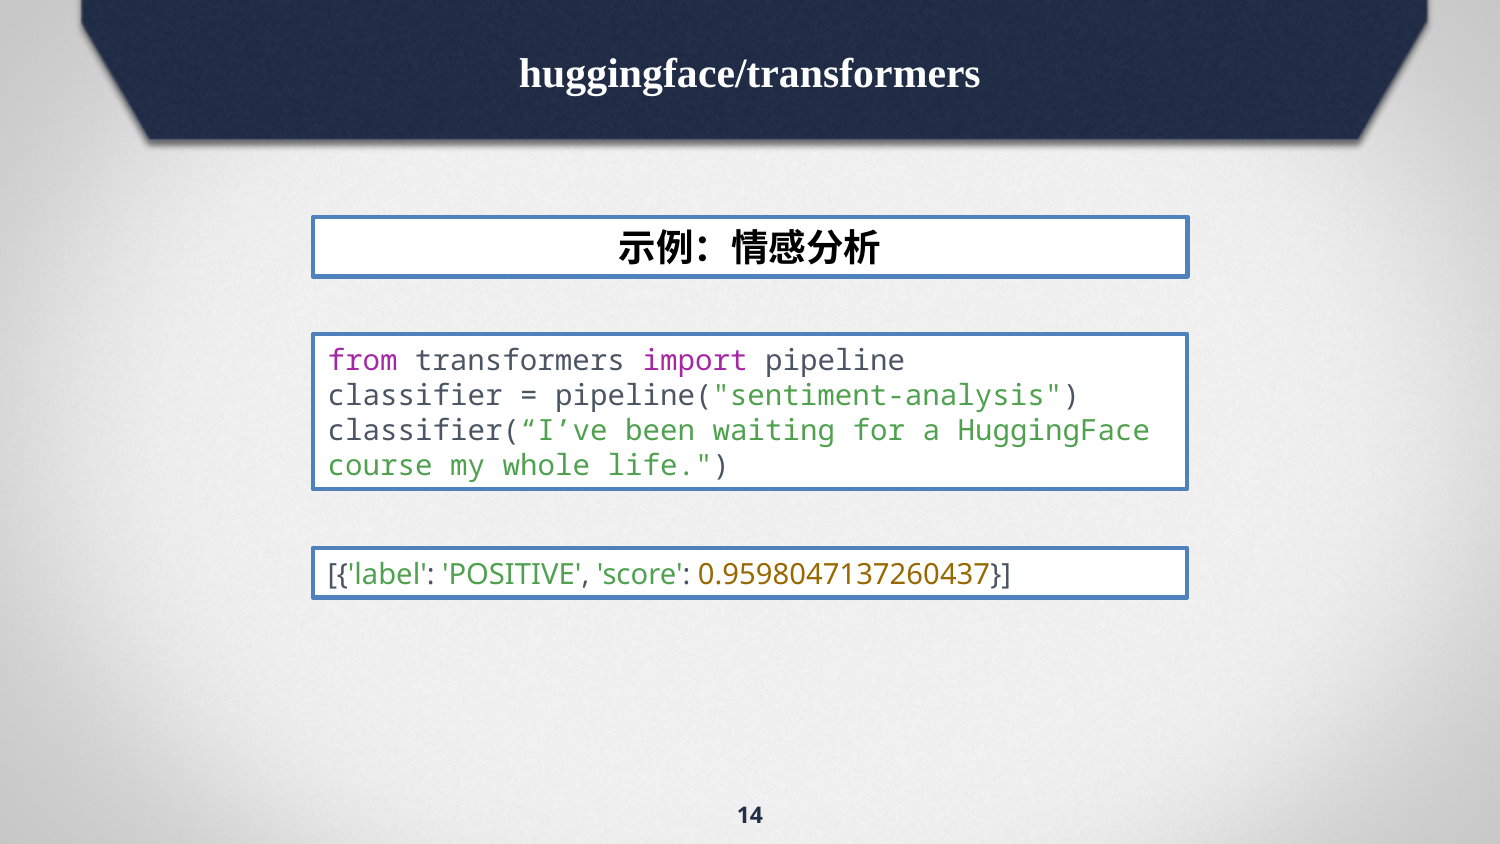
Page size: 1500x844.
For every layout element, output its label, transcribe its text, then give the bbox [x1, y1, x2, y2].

text_box from transformers import pipeline classifier = pipeline("sentiment-analysis") classifier(“I’ve been waiting for a HuggingFace course my whole life.") [311, 332, 1189, 491]
picture [0, 0, 1500, 844]
text_box 示例：情感分析 [311, 215, 1190, 279]
slide_number 14 [575, 792, 925, 836]
list huggingface/transformers [112, 51, 1388, 97]
text_box [{'label': 'POSITIVE', 'score': 0.9598047137260437}] [311, 546, 1189, 600]
